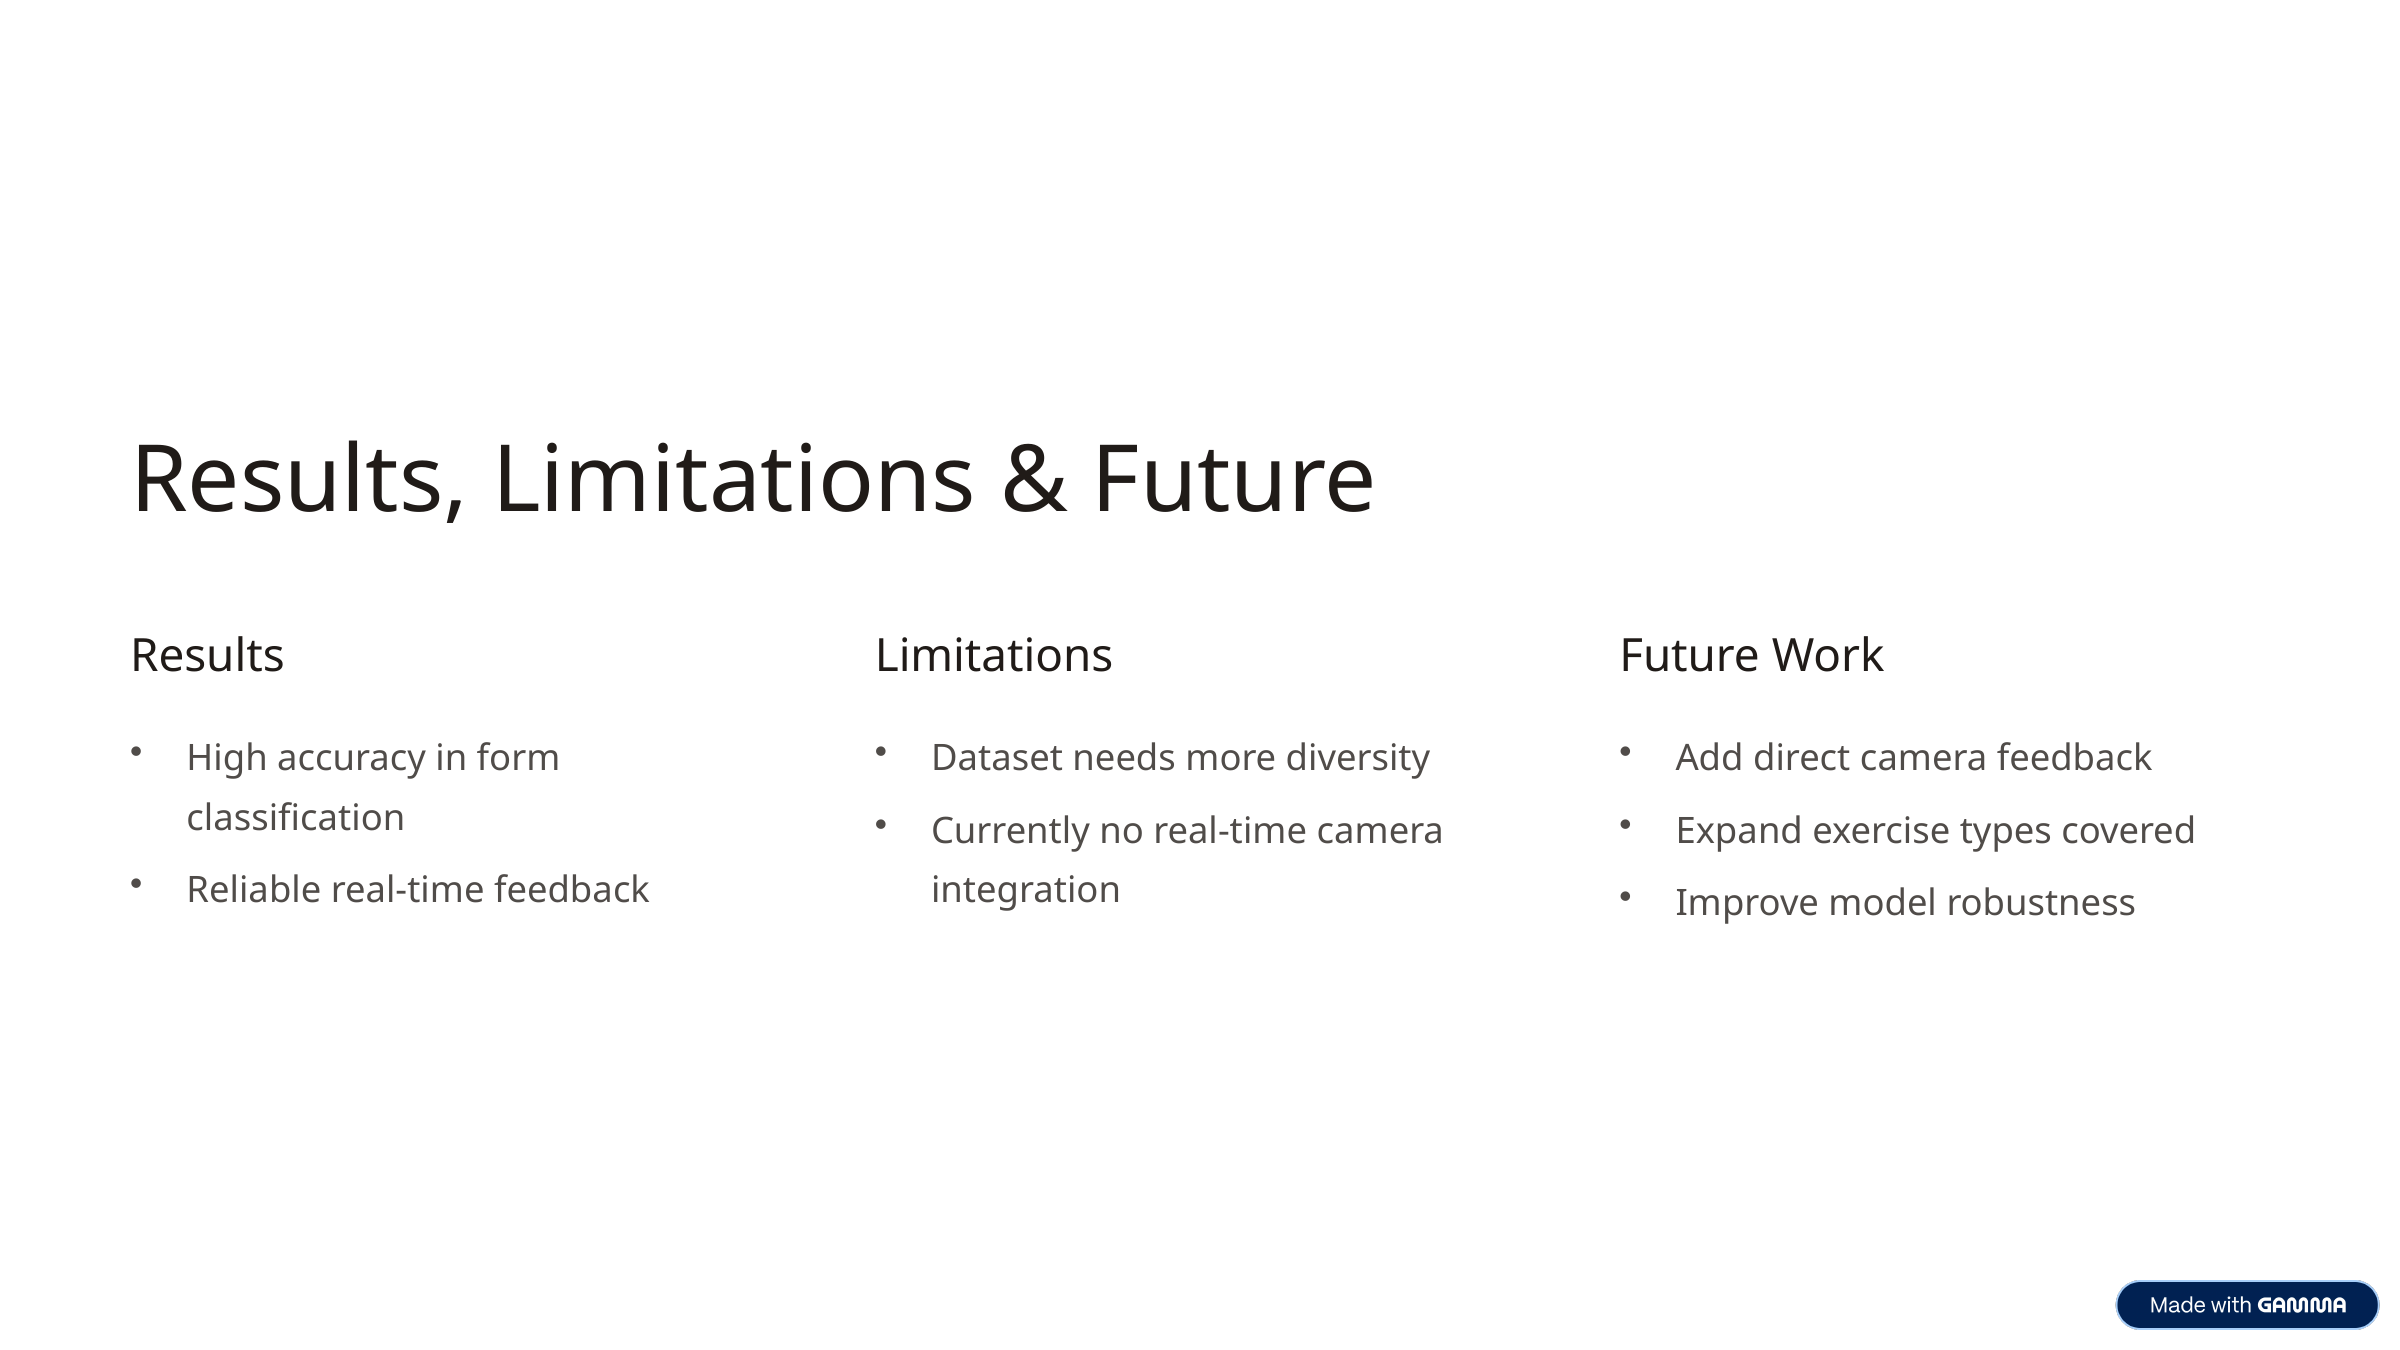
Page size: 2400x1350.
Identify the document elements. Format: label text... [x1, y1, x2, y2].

text_box Results [130, 623, 596, 682]
text_box Limitations [874, 623, 1340, 682]
picture [2106, 1271, 2389, 1339]
text_box Currently no real-time camera integration [874, 790, 1528, 910]
text_box Reliable real-time feedback [130, 850, 783, 910]
text_box Add direct camera feedback [1619, 718, 2272, 778]
text_box Expand exercise types covered [1619, 790, 2272, 851]
text_box Future Work [1619, 623, 2085, 682]
text_box Results, Limitations & Future [130, 413, 1471, 531]
text_box High accuracy in form classification [130, 718, 783, 838]
text_box Dataset needs more diversity [874, 718, 1528, 778]
text_box Improve model robustness [1619, 863, 2272, 923]
